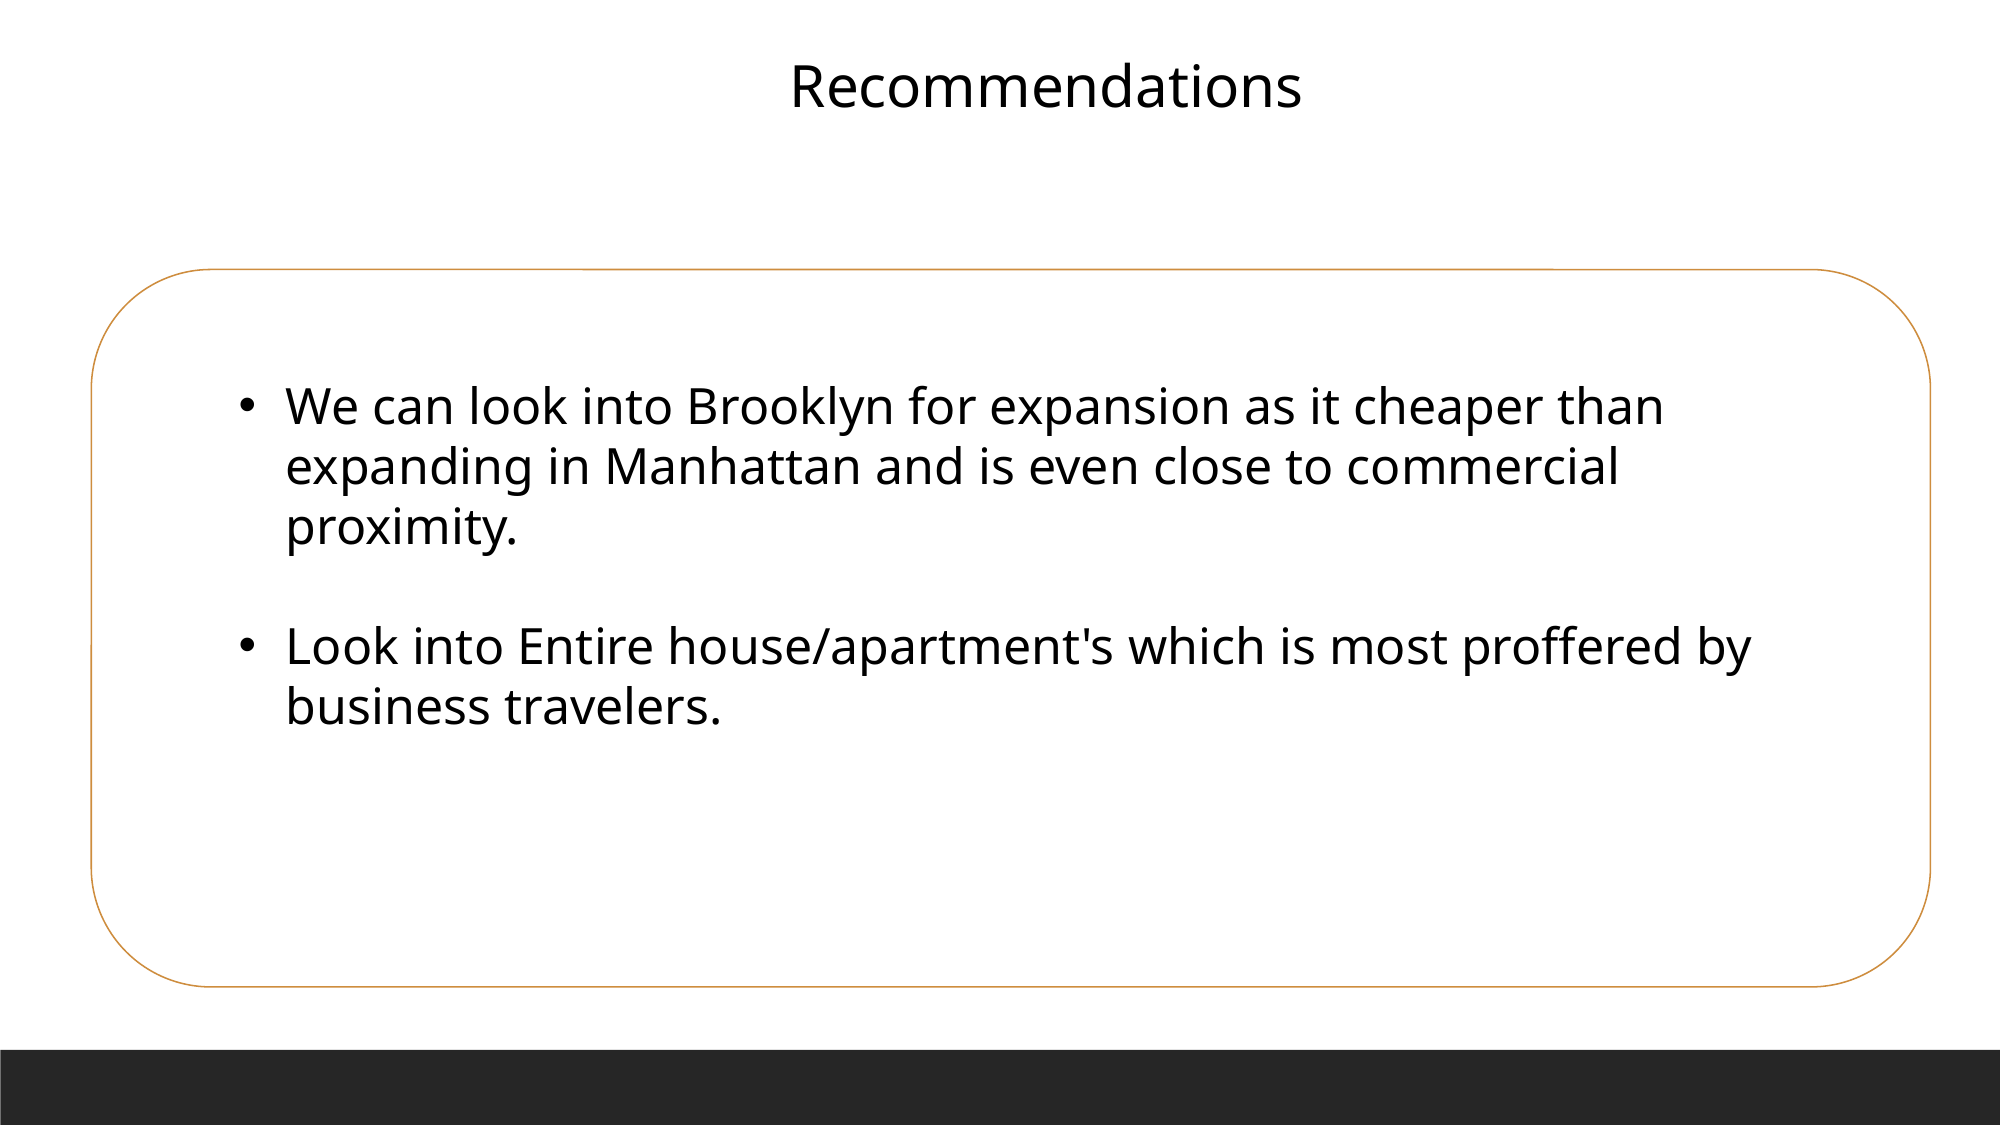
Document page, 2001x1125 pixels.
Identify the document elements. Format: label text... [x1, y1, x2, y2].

text_box [91, 269, 1931, 987]
text_box We can look into Brooklyn for expansion as it cheaper than expanding in Manhattan and is even close to commercial proximity. Look into Entire house/apartment's which is most proffered by business travelers. [223, 367, 1848, 878]
text_box Recommendations [491, 41, 1603, 126]
